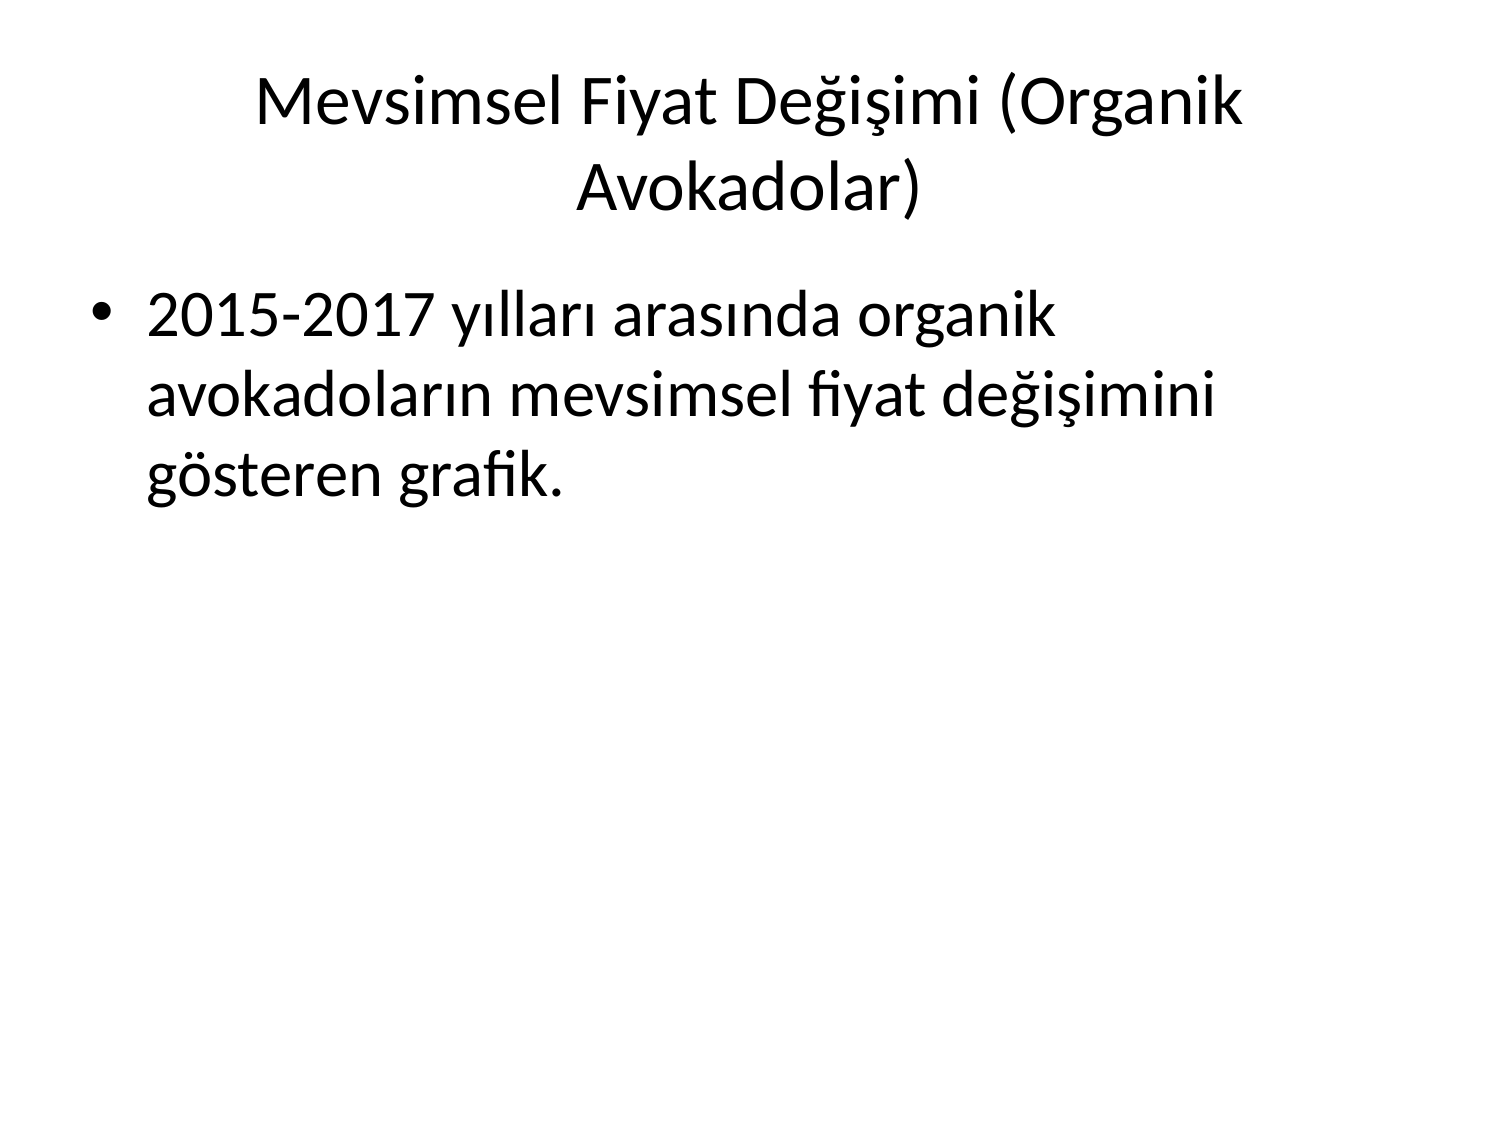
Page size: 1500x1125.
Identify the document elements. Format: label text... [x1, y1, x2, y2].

list 2015-2017 yılları arasında organik avokadoların mevsimsel fiyat değişimini gösteren grafik. [75, 262, 1425, 1005]
title Mevsimsel Fiyat Değişimi (Organik Avokadolar) [75, 45, 1425, 233]
